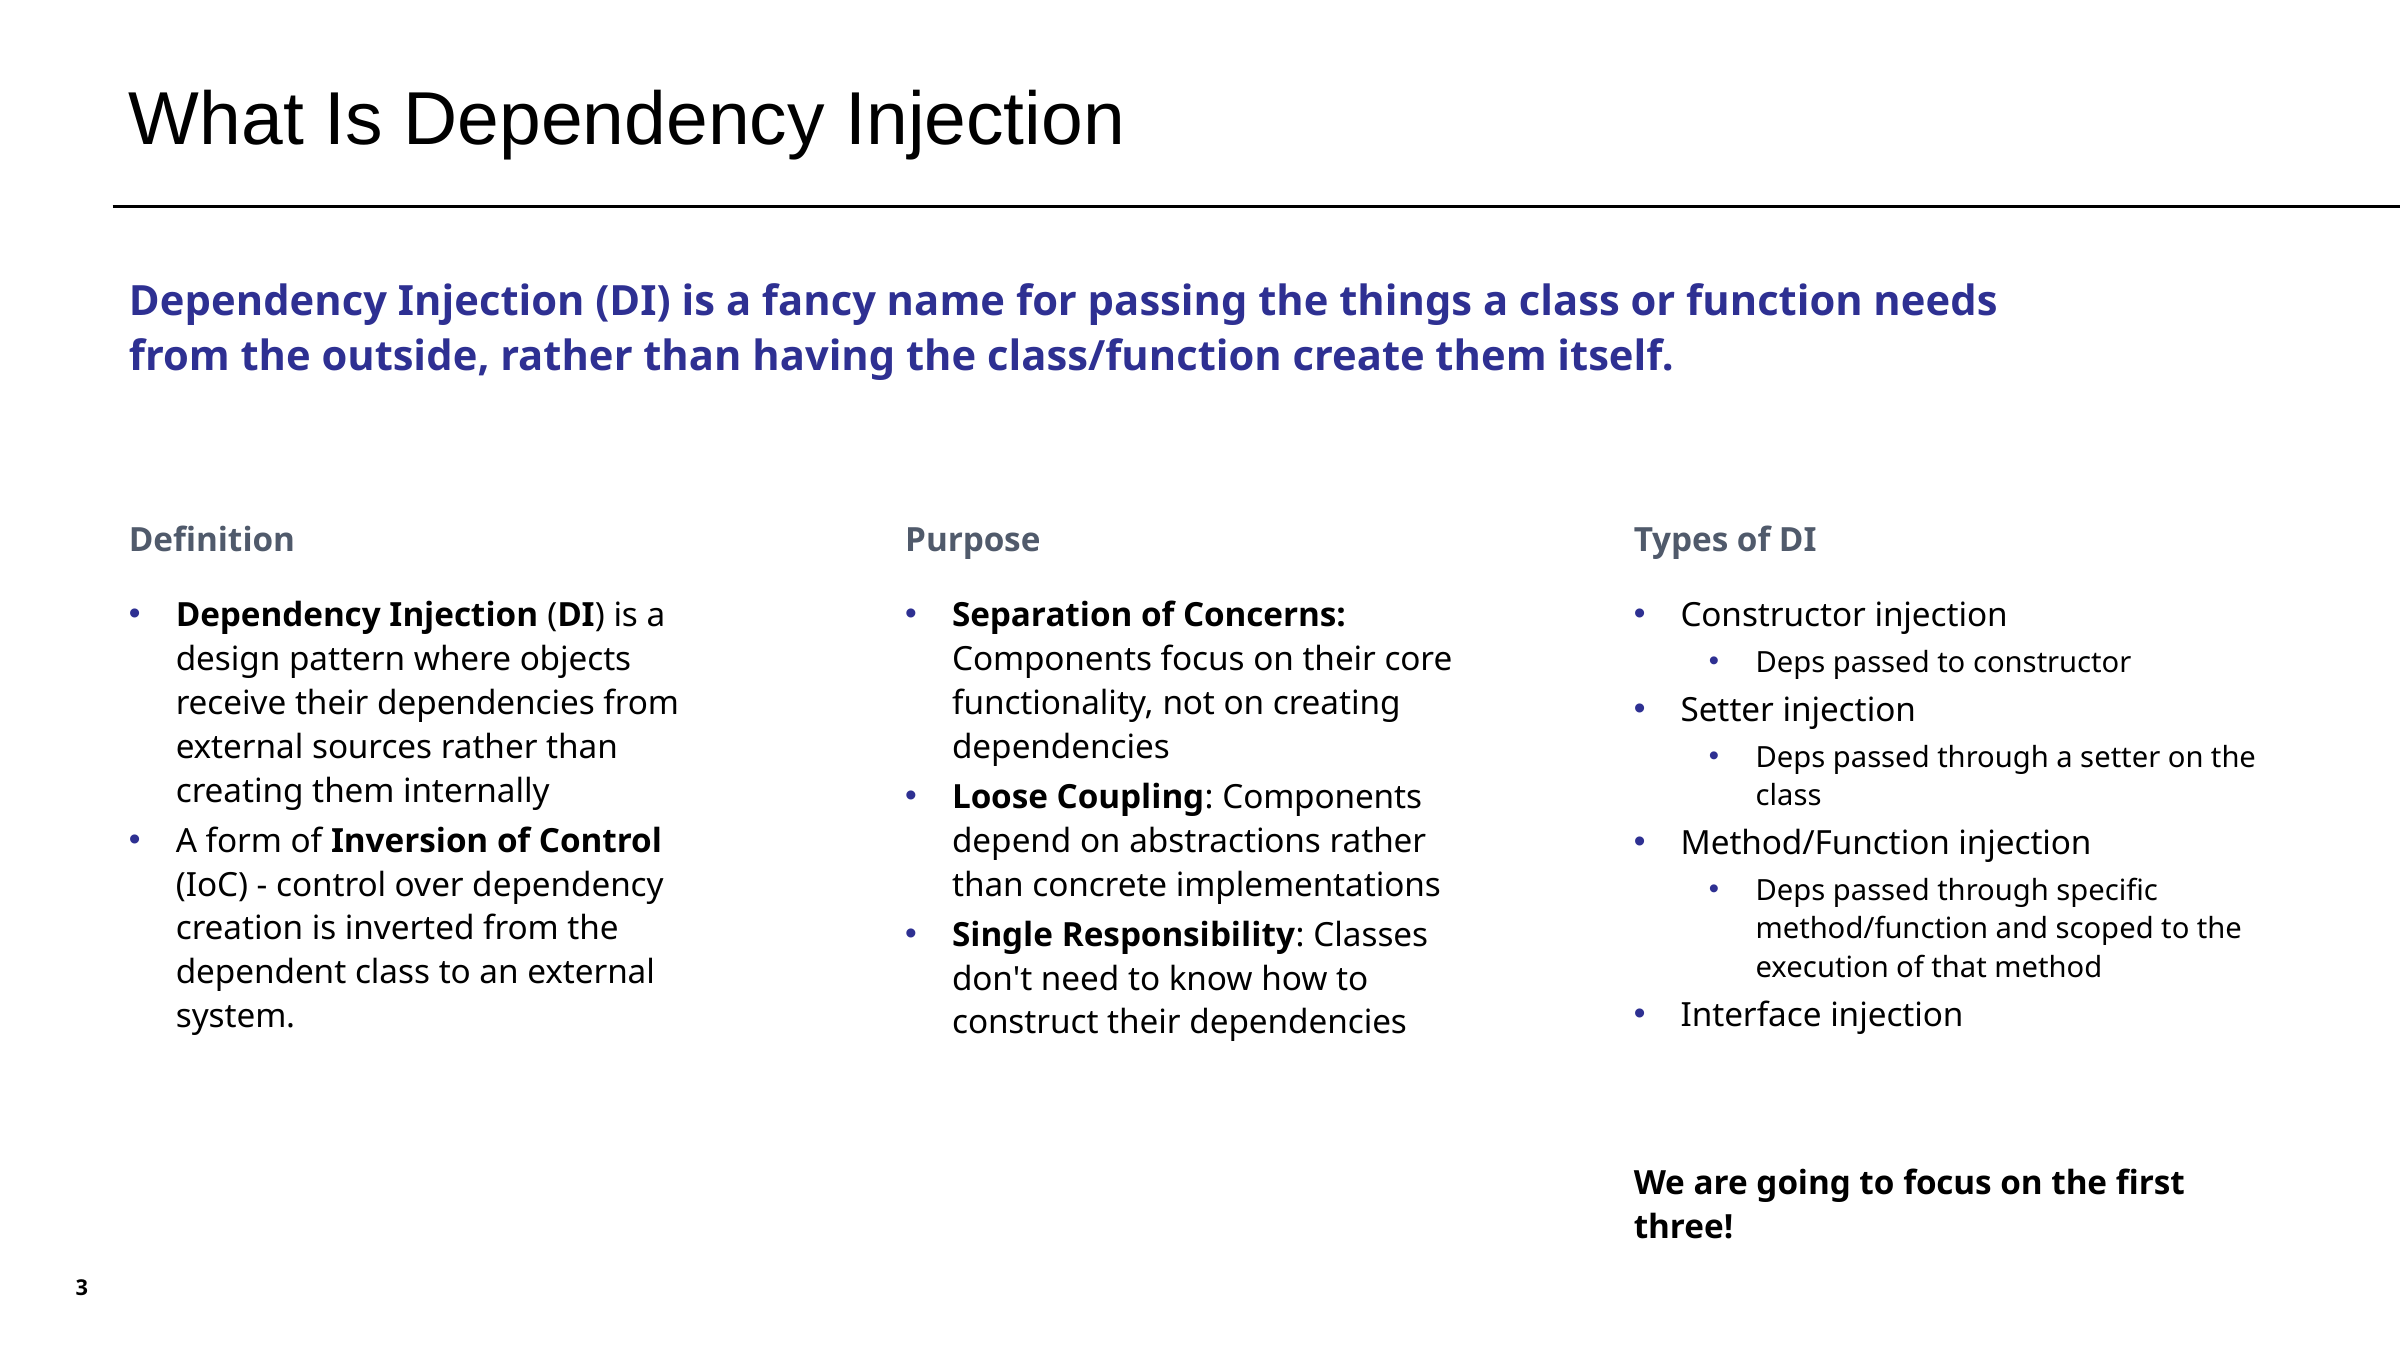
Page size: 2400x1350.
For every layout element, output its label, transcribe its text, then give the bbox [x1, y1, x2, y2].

list Purpose [890, 506, 1511, 567]
list Definition [113, 506, 735, 567]
list Constructor injection Deps passed to constructor Setter injection Deps passed through a setter on the class Method/Function injection Deps passed through specific method/function and scoped to the execution of that method Interface injection We are going to focus on the first three! [1618, 581, 2309, 1238]
list Separation of Concerns: Components focus on their core functionality, not on creating dependencies Loose Coupling: Components depend on abstractions rather than concrete implementations Single Responsibility: Classes don't need to know how to construct their dependencies [890, 581, 1511, 1238]
list Types of DI [1618, 506, 2309, 567]
title What Is Dependency Injection [113, 72, 2288, 221]
text_box Dependency Injection (DI) is a fancy name for passing the things a class or function needs from the outside, rather than having the class/function create them itself. [113, 294, 2099, 354]
slide_number 3 [37, 1265, 103, 1309]
list Dependency Injection (DI) is a design pattern where objects receive their dependencies from external sources rather than creating them internally A form of Inversion of Control (IoC) - control over dependency creation is inverted from the dependent class to an external system. [113, 581, 735, 1238]
